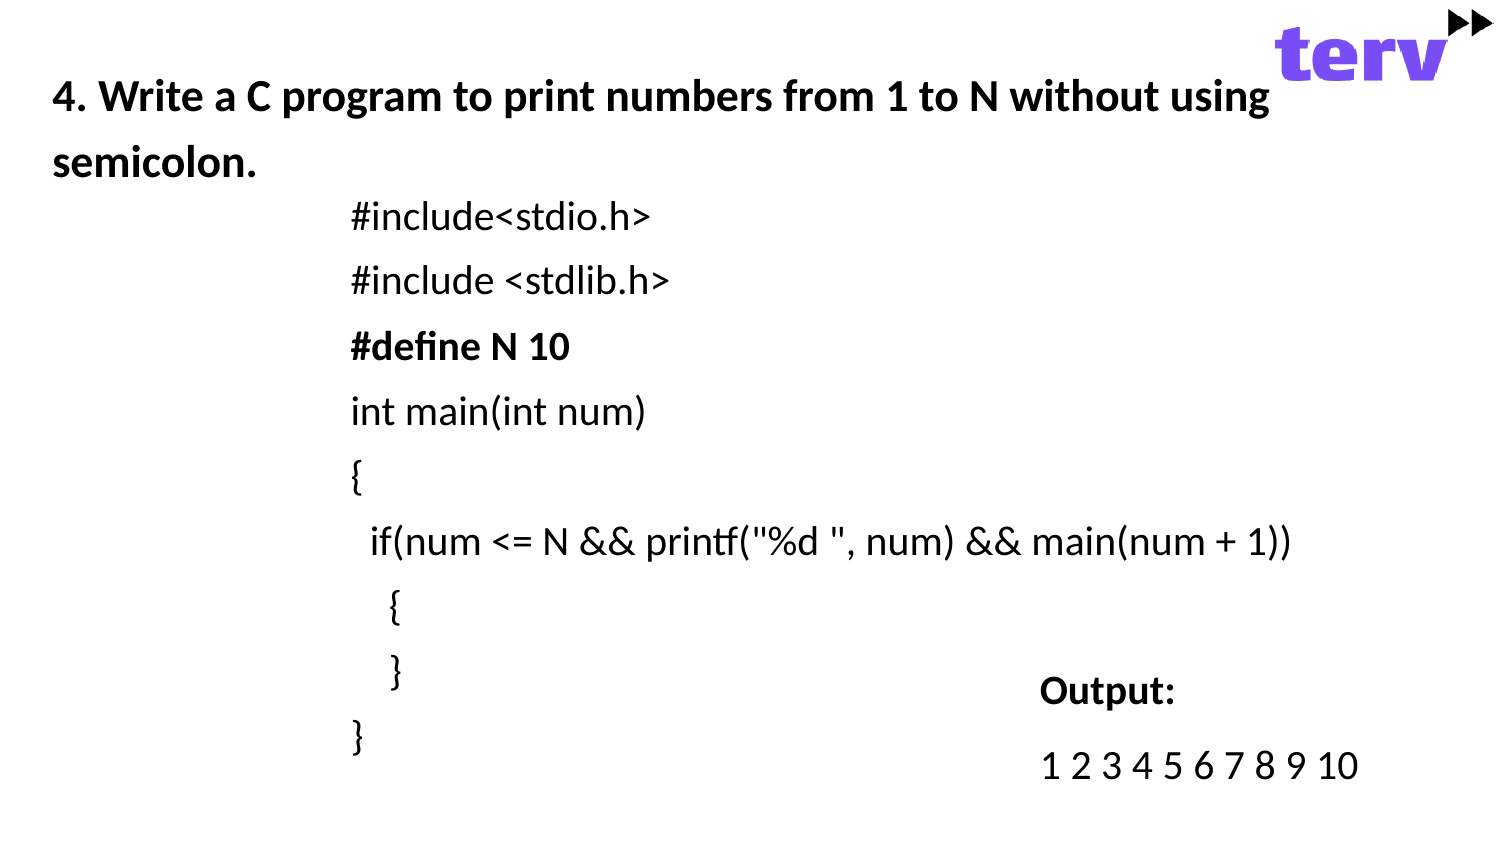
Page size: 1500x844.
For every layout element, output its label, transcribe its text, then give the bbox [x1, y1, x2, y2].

text_box Output: 1 2 3 4 5 6 7 8 9 10 [1024, 630, 1463, 795]
text_box 4. Write a C program to print numbers from 1 to N without using semicolon. [37, 46, 1450, 194]
picture [1274, 9, 1494, 81]
text_box #include<stdio.h> #include <stdlib.h> #define N 10 int main(int num) { if(num <= N && printf("%d ", num) && main(num + 1)) { } } [335, 166, 1350, 766]
